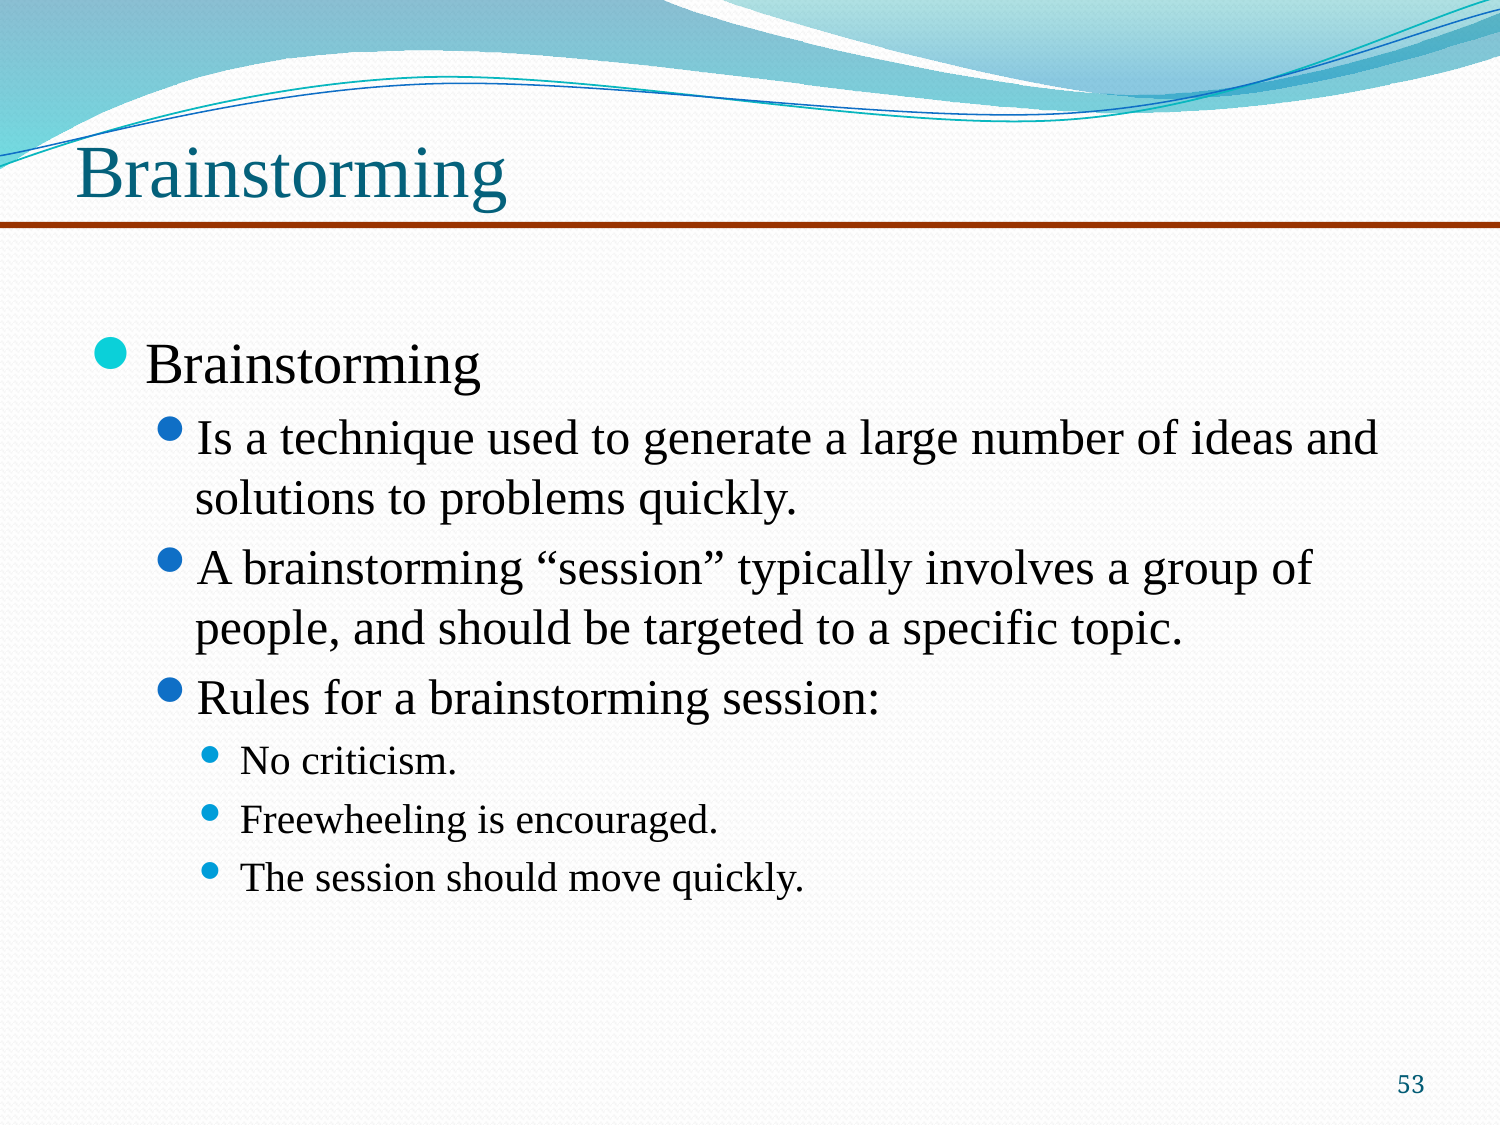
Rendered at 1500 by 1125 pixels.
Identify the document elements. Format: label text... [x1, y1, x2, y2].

title Brainstorming [75, 24, 1425, 213]
list Brainstorming Is a technique used to generate a large number of ideas and solutions to problems quickly. A brainstorming “session” typically involves a group of people, and should be targeted to a specific topic. Rules for a brainstorming session: No criticism. Freewheeling is encouraged. The session should move quickly. [75, 317, 1425, 1038]
slide_number 53 [1299, 1042, 1425, 1103]
